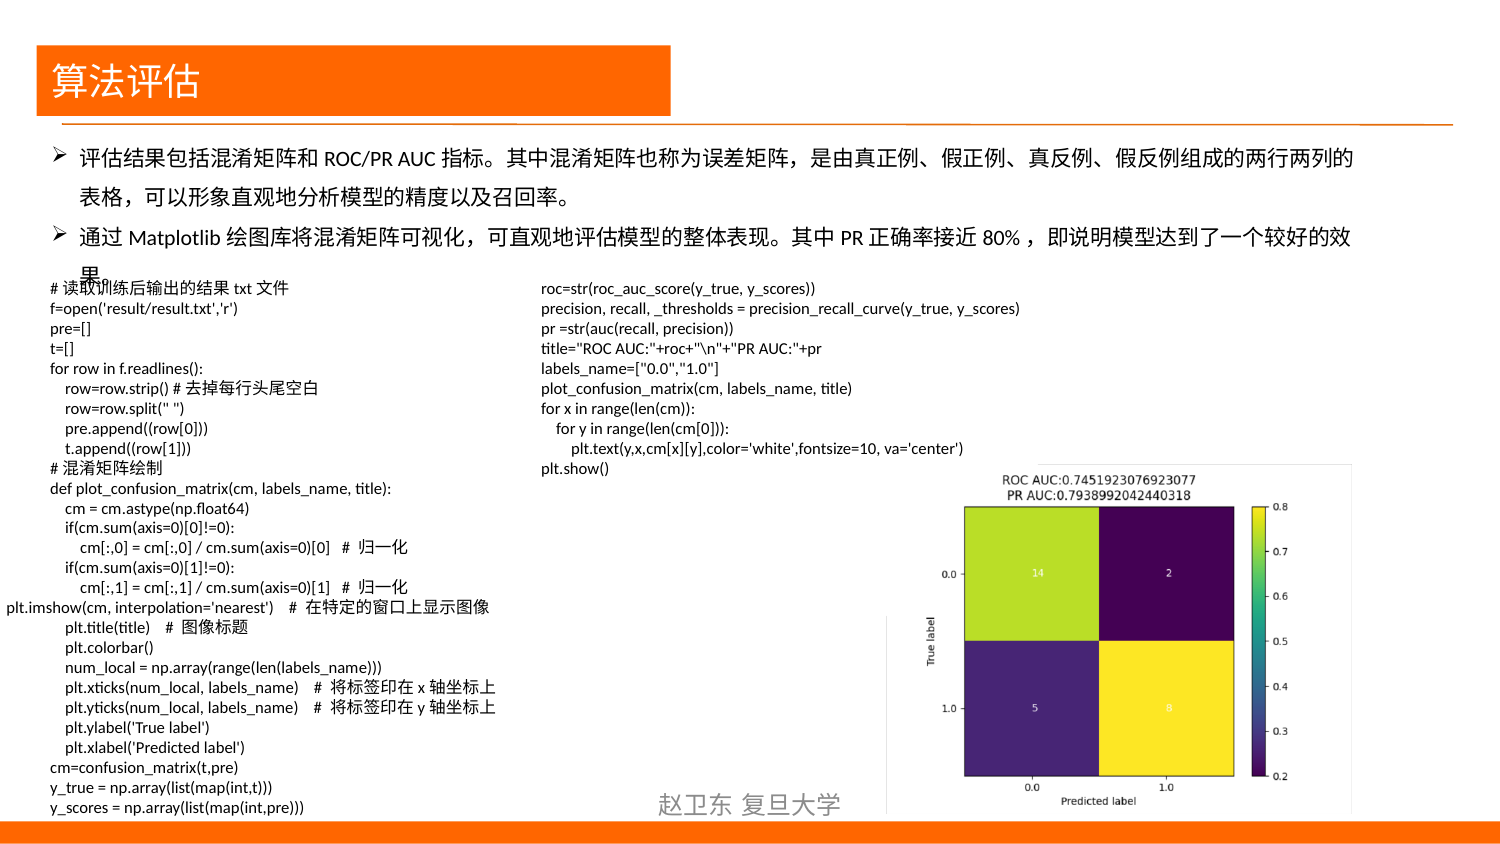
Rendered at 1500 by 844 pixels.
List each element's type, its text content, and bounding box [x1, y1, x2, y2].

text_box 评估结果包括混淆矩阵和ROC/PR AUC指标。其中混淆矩阵也称为误差矩阵，是由真正例、假正例、真反例、假反例组成的两行两列的表格，可以形象直观地分析模型的精度以及召回率。 通过Matplotlib绘图库将混淆矩阵可视化，可直观地评估模型的整体表现。其中PR正确率接近80%，即说明模型达到了一个较好的效果。 [36, 124, 1388, 297]
text_box #读取训练后输出的结果txt文件 f=open('result/result.txt','r') pre=[] t=[] for row in f.readlines(): row=row.strip() #去掉每行头尾空白 row=row.split(" ") pre.append((row[0])) t.append((row[1])) #混淆矩阵绘制 def plot_confusion_matrix(cm, labels_name, title): cm = cm.astype(np.float64) if(cm.sum(axis=0)[0]!=0): cm[:,0] = cm[:,0] / cm.sum(axis=0)[0] # 归一化 if(cm.sum(axis=0)[1]!=0): cm[:,1] = cm[:,1] / cm.sum(axis=0)[1] # 归一化 plt.imshow(cm, interpolation='nearest') # 在特定的窗口上显示图像 plt.title(title) # 图像标题 plt.colorbar() num_local = np.array(range(len(labels_name))) plt.xticks(num_local, labels_name) # 将标签印在x轴坐标上 plt.yticks(num_local, labels_name) # 将标签印在y轴坐标上 plt.ylabel('True label') plt.xlabel('Predicted label') cm=confusion_matrix(t,pre) y_true = np.array(list(map(int,t))) y_scores = np.array(list(map(int,pre))) [0, 270, 530, 844]
text_box 算法评估 [35, 43, 673, 118]
footer 赵卫东 复旦大学 [512, 782, 988, 828]
text_box [530, 819, 1500, 844]
text_box roc=str(roc_auc_score(y_true, y_scores)) precision, recall, _thresholds = precision_recall_curve(y_true, y_scores) pr =str(auc(recall, precision)) title="ROC AUC:"+roc+"\n"+"PR AUC:"+pr labels_name=["0.0","1.0"] plot_confusion_matrix(cm, labels_name, title) for x in range(len(cm)): for y in range(len(cm[0])): plt.text(y,x,cm[x][y],color='white',fontsize=10, va='center') plt.show() [482, 270, 1128, 485]
picture [885, 464, 1352, 815]
